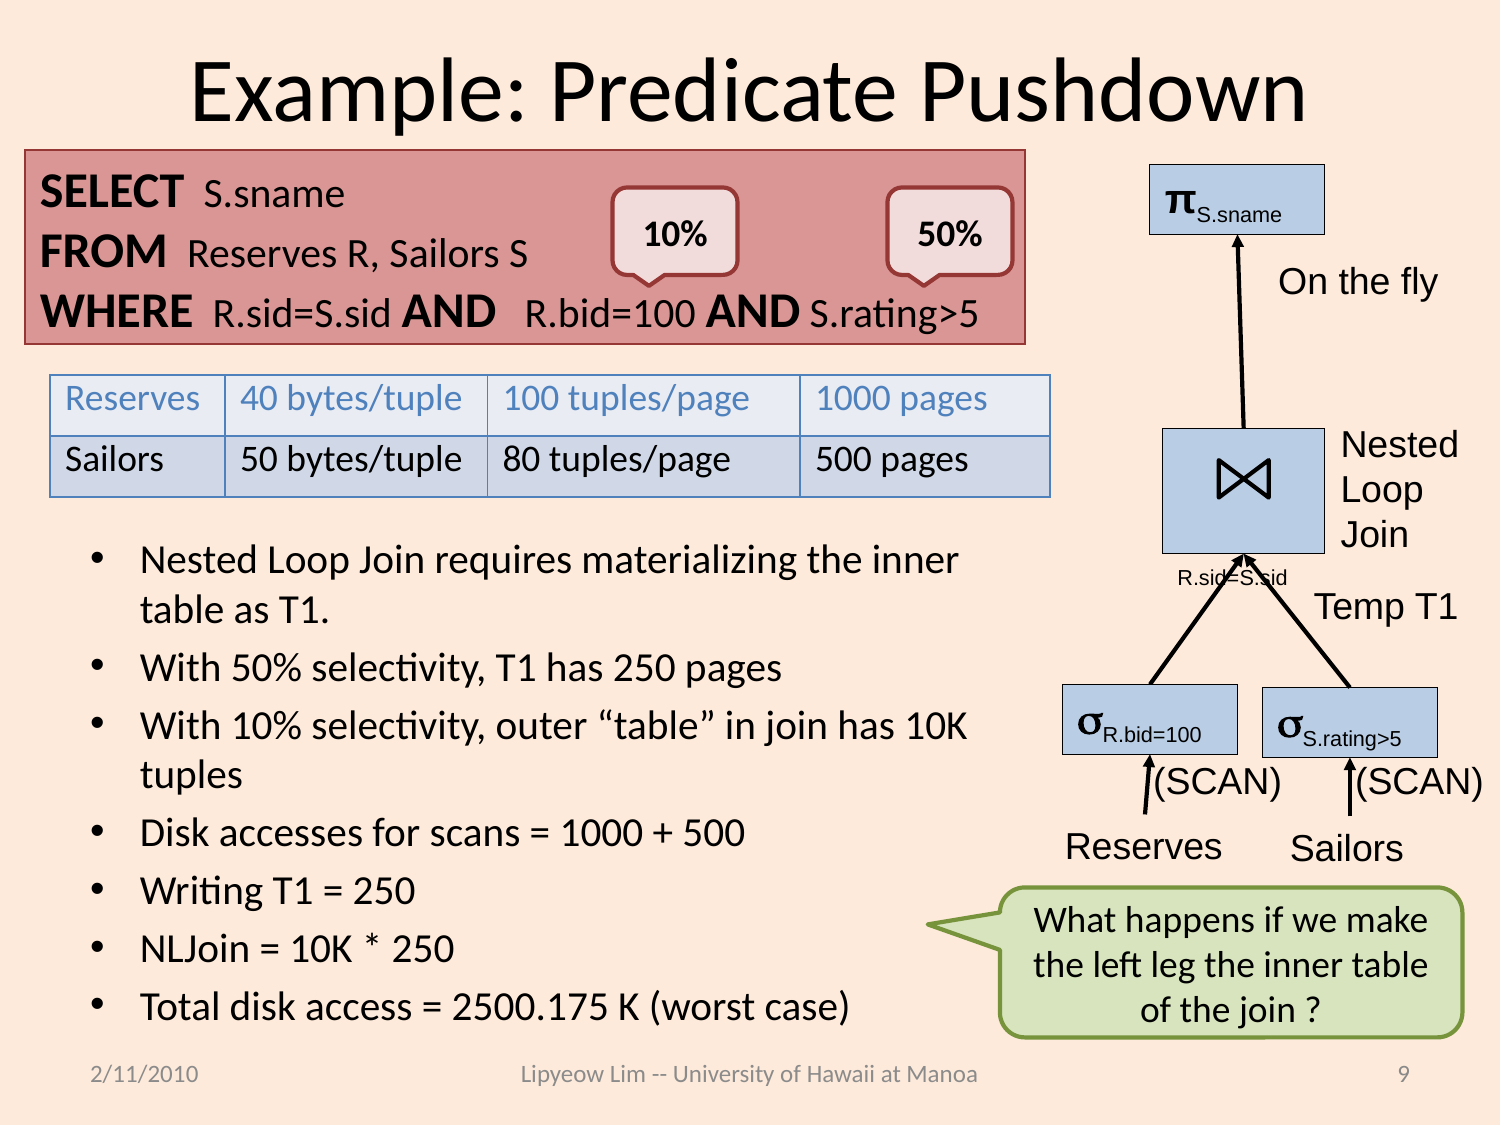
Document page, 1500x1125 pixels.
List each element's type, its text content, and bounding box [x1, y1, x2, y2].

table_header 1000 pages [801, 376, 1049, 435]
table_cell 80 tuples/page [488, 437, 799, 496]
table_header Reserves [51, 376, 224, 435]
text_box (SCAN) [1340, 749, 1499, 810]
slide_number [75, 1042, 425, 1103]
footer Lipyeow Lim -- University of Hawaii at Manoa [450, 1042, 1050, 1103]
text_box 10% [610, 185, 740, 288]
text_box 50% [885, 185, 1015, 288]
title Example: Predicate Pushdown [74, 44, 1426, 126]
text_box (SCAN) [1138, 749, 1298, 810]
table_cell 500 pages [801, 437, 1049, 496]
text_box πS.sname [1149, 164, 1325, 235]
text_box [1162, 428, 1326, 555]
table_header 100 tuples/page [488, 376, 799, 435]
text_box Nested Loop Join [1325, 412, 1485, 563]
table_cell 50 bytes/tuple [226, 437, 487, 496]
text_box Reserves [1049, 814, 1241, 875]
text_box Temp T1 [1370, 574, 1474, 635]
slide_number 9 [1074, 1042, 1425, 1103]
text_box On the fly [1263, 249, 1454, 310]
text_box Sailors [1274, 816, 1425, 876]
text_box What happens if we make the left leg the inner table of the join ? [925, 885, 1465, 1040]
table_cell Sailors [51, 437, 224, 496]
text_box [1131, 571, 1225, 667]
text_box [1115, 779, 1180, 785]
text_box R.bid=100 [1062, 684, 1238, 755]
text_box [1229, 567, 1364, 674]
list Nested Loop Join requires materializing the inner table as T1. With 50% selectivity, T1 has 250 pages With 10% selectivity, outer “table” in join has 10K tuples Disk accesses for scans = 1000 + 500 Writing T1 = 250 NLJoin = 10K * 250 Total disk access = 2500.175 K (worst case) [74, 524, 1063, 1038]
table_header 40 bytes/tuple [226, 376, 487, 435]
text_box S.rating>5 [1262, 687, 1438, 758]
text_box SELECT S.sname FROM Reserves R, Sailors S WHERE R.sid=S.sid AND R.bid=100 AND S.rating>5 [24, 149, 1025, 345]
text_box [1140, 326, 1341, 333]
